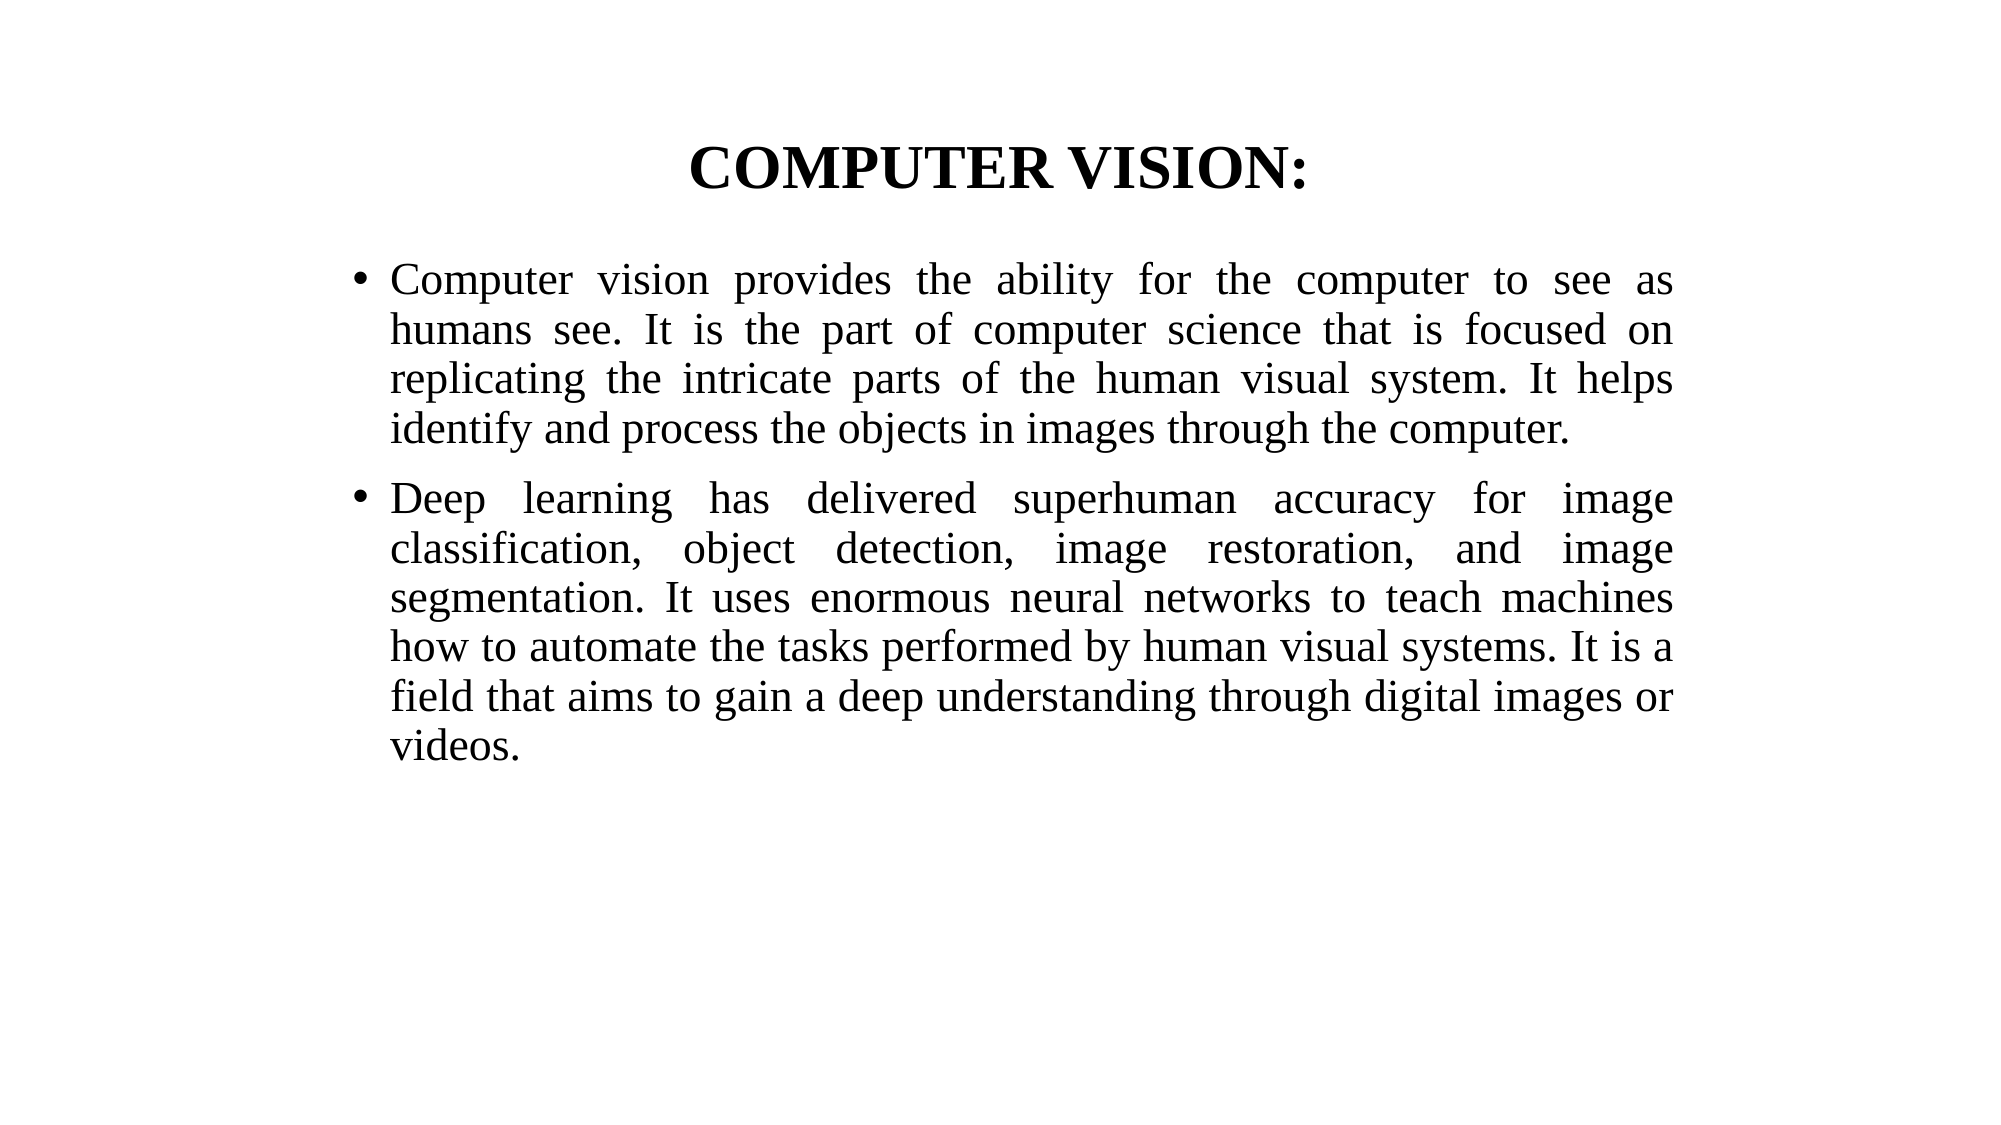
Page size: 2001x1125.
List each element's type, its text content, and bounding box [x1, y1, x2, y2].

title COMPUTER VISION: [137, 59, 1863, 278]
list Computer vision provides the ability for the computer to see as humans see. It is the part of computer science that is focused on replicating the intricate parts of the human visual system. It helps identify and process the objects in images through the computer. Deep learning has delivered superhuman accuracy for image classification, object detection, image restoration, and image segmentation. It uses enormous neural networks to teach machines how to automate the tasks performed by human visual systems. It is a field that aims to gain a deep understanding through digital images or videos. [337, 248, 1690, 1052]
